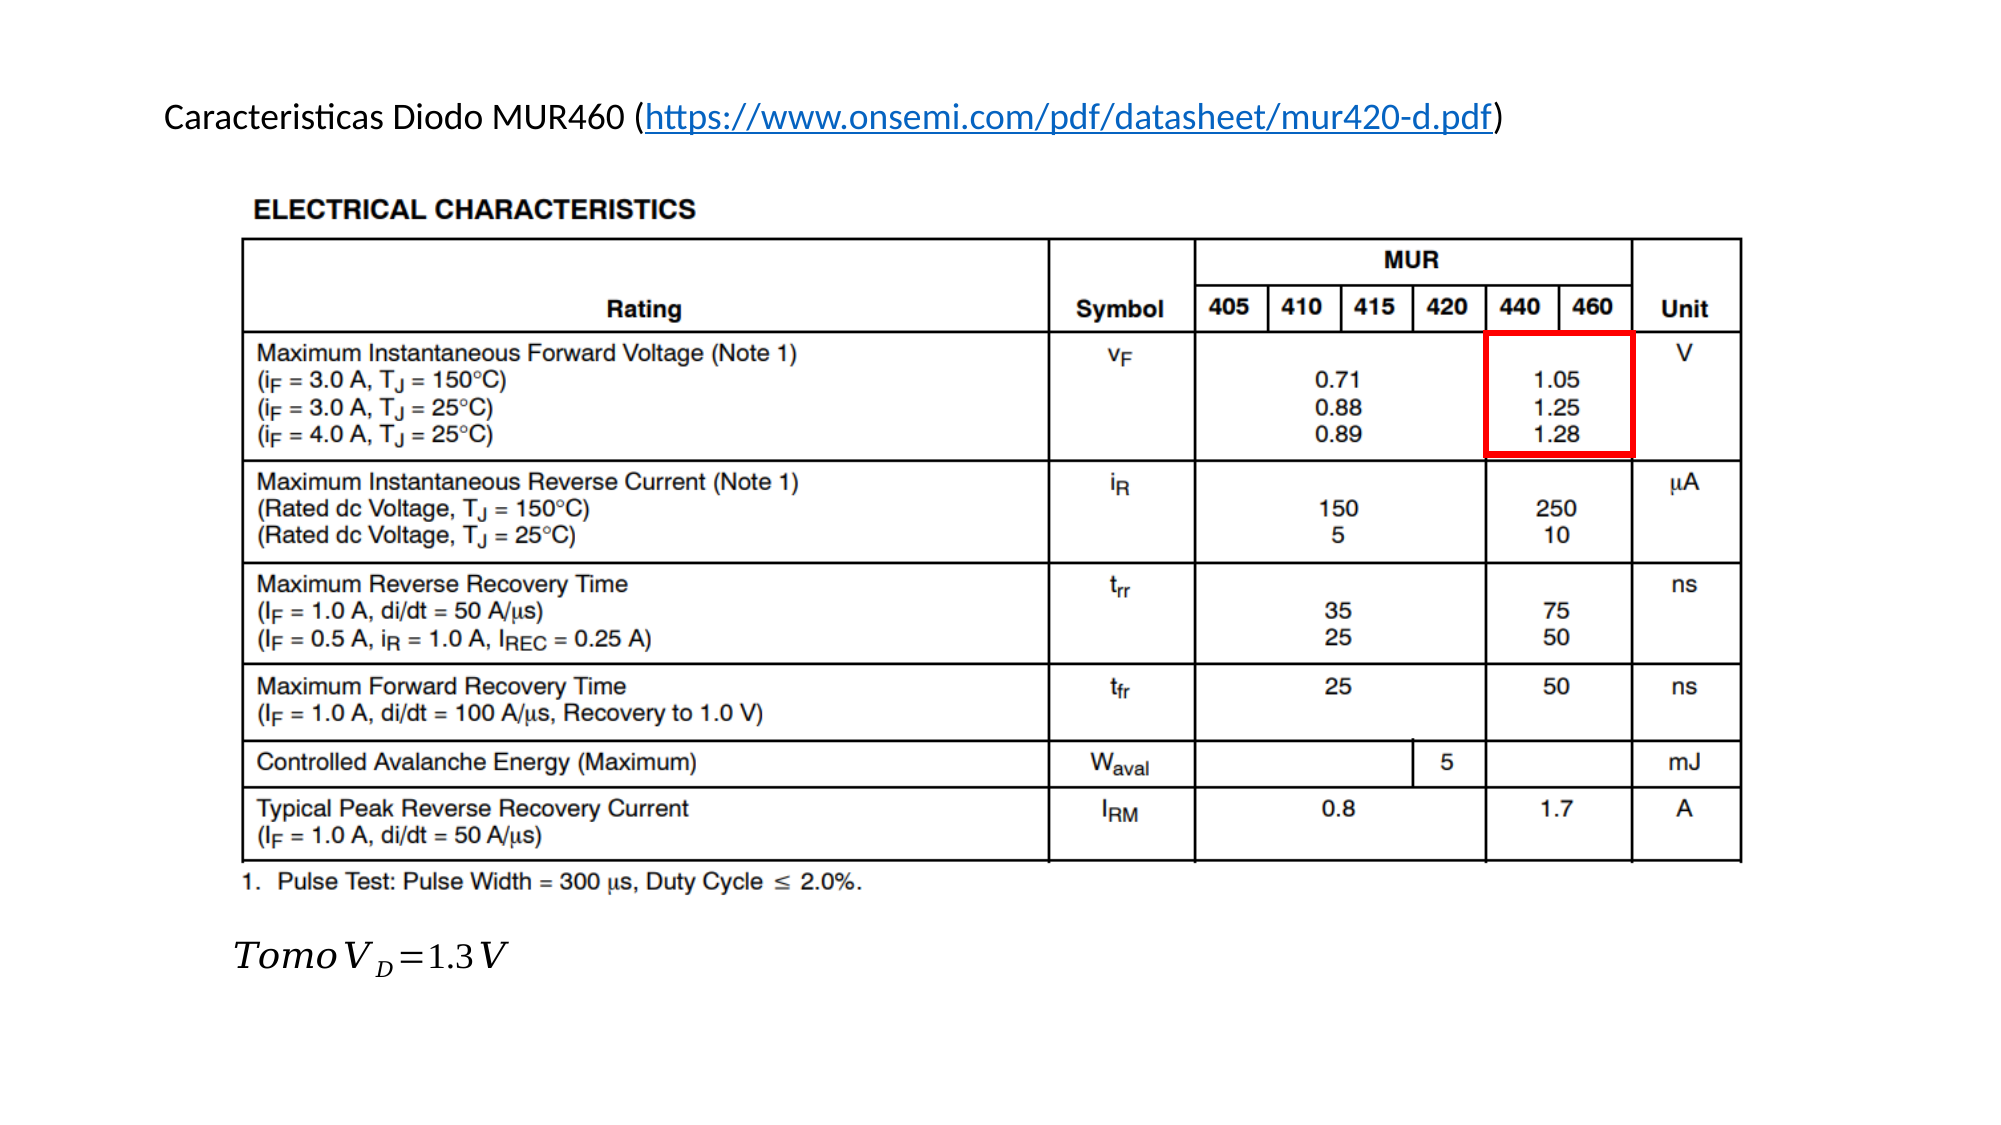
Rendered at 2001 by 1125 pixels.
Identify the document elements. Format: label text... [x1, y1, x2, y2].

picture [215, 190, 1785, 907]
text_box Caracteristicas Diodo MUR460 (https://www.onsemi.com/pdf/datasheet/mur420-d.pdf) [164, 91, 1505, 138]
